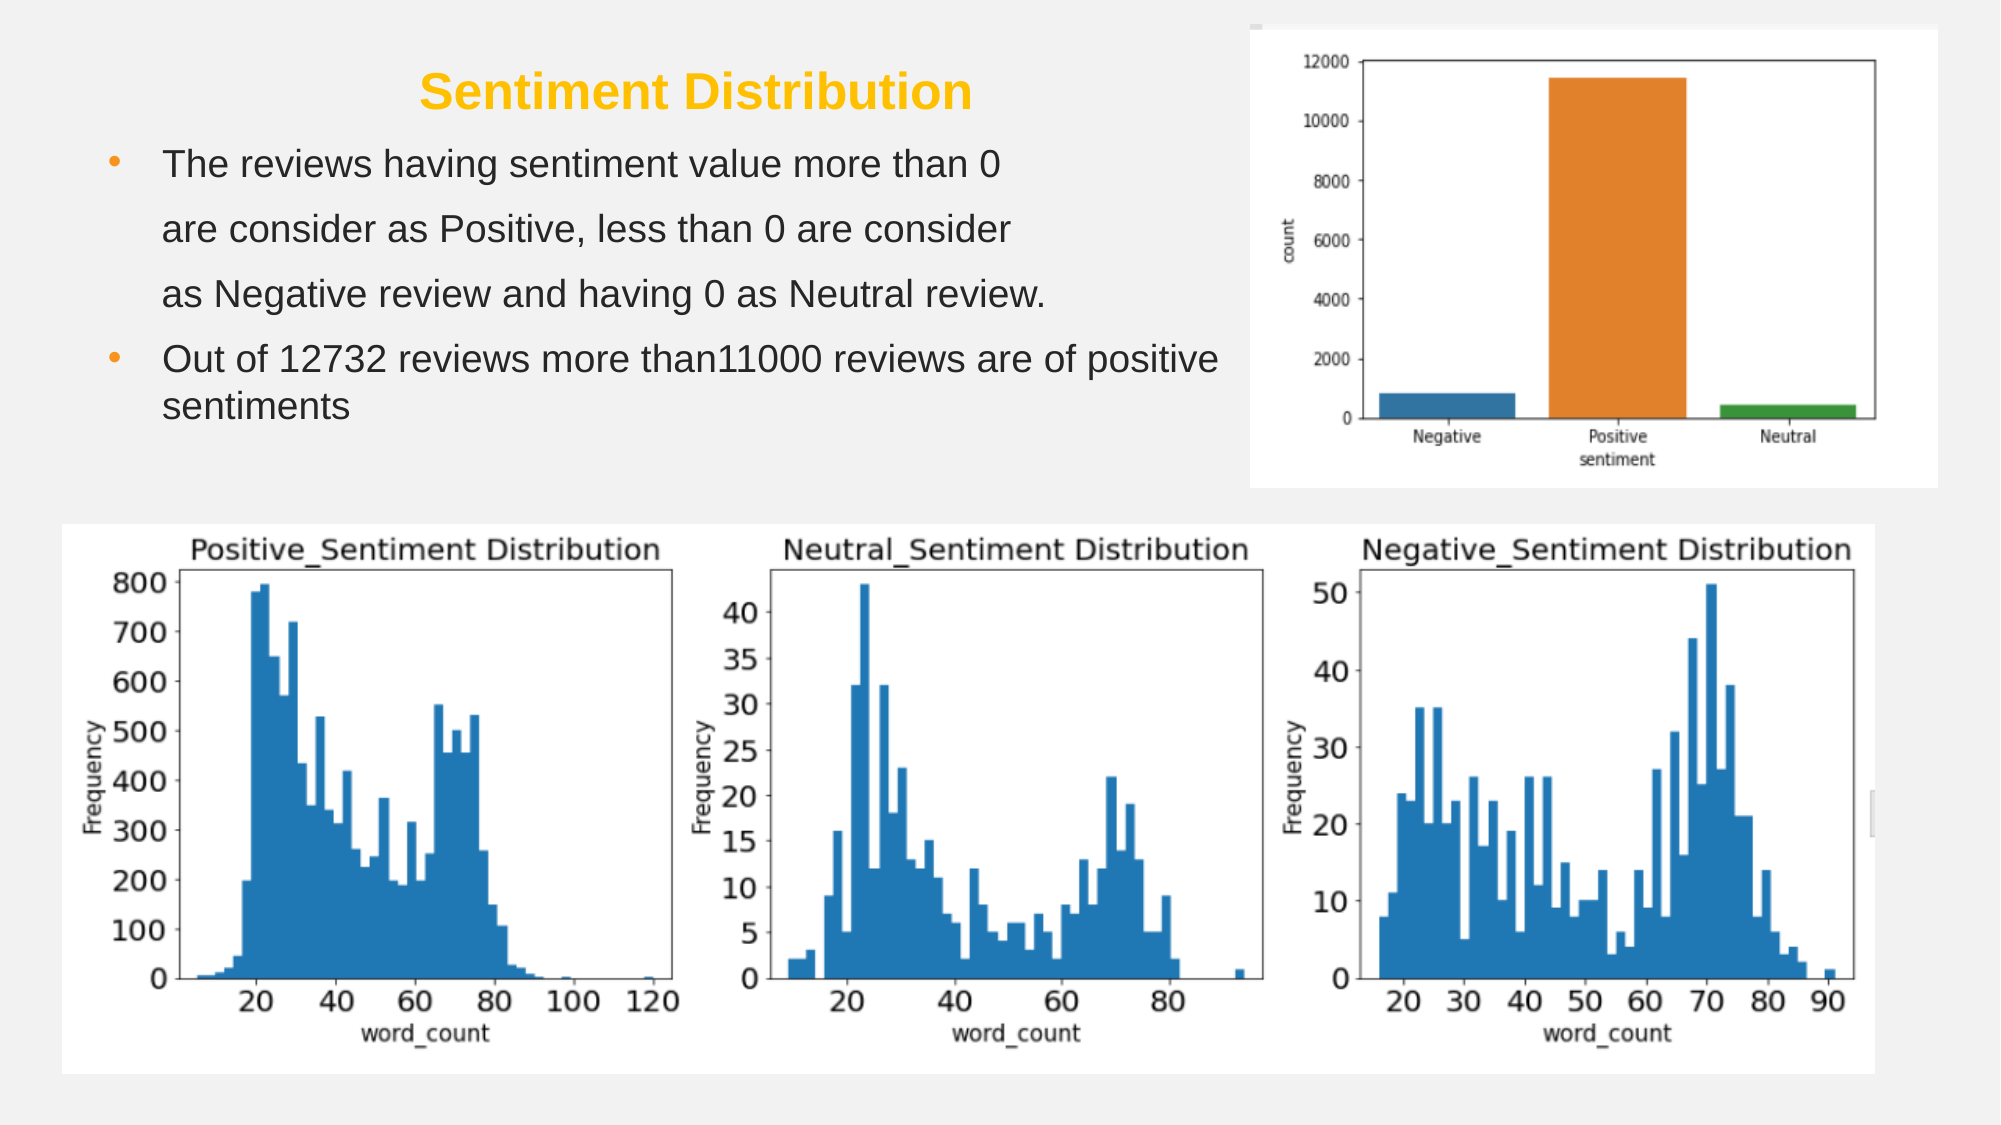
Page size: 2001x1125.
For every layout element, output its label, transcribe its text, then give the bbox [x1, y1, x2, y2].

picture [1249, 24, 1938, 488]
list Sentiment Distribution The reviews having sentiment value more than 0 are consider as Positive, less than 0 are consider as Negative review and having 0 as Neutral review. Out of 12732 reviews more than11000 reviews are of positive sentiments [75, 50, 1244, 438]
picture [62, 524, 1876, 1074]
